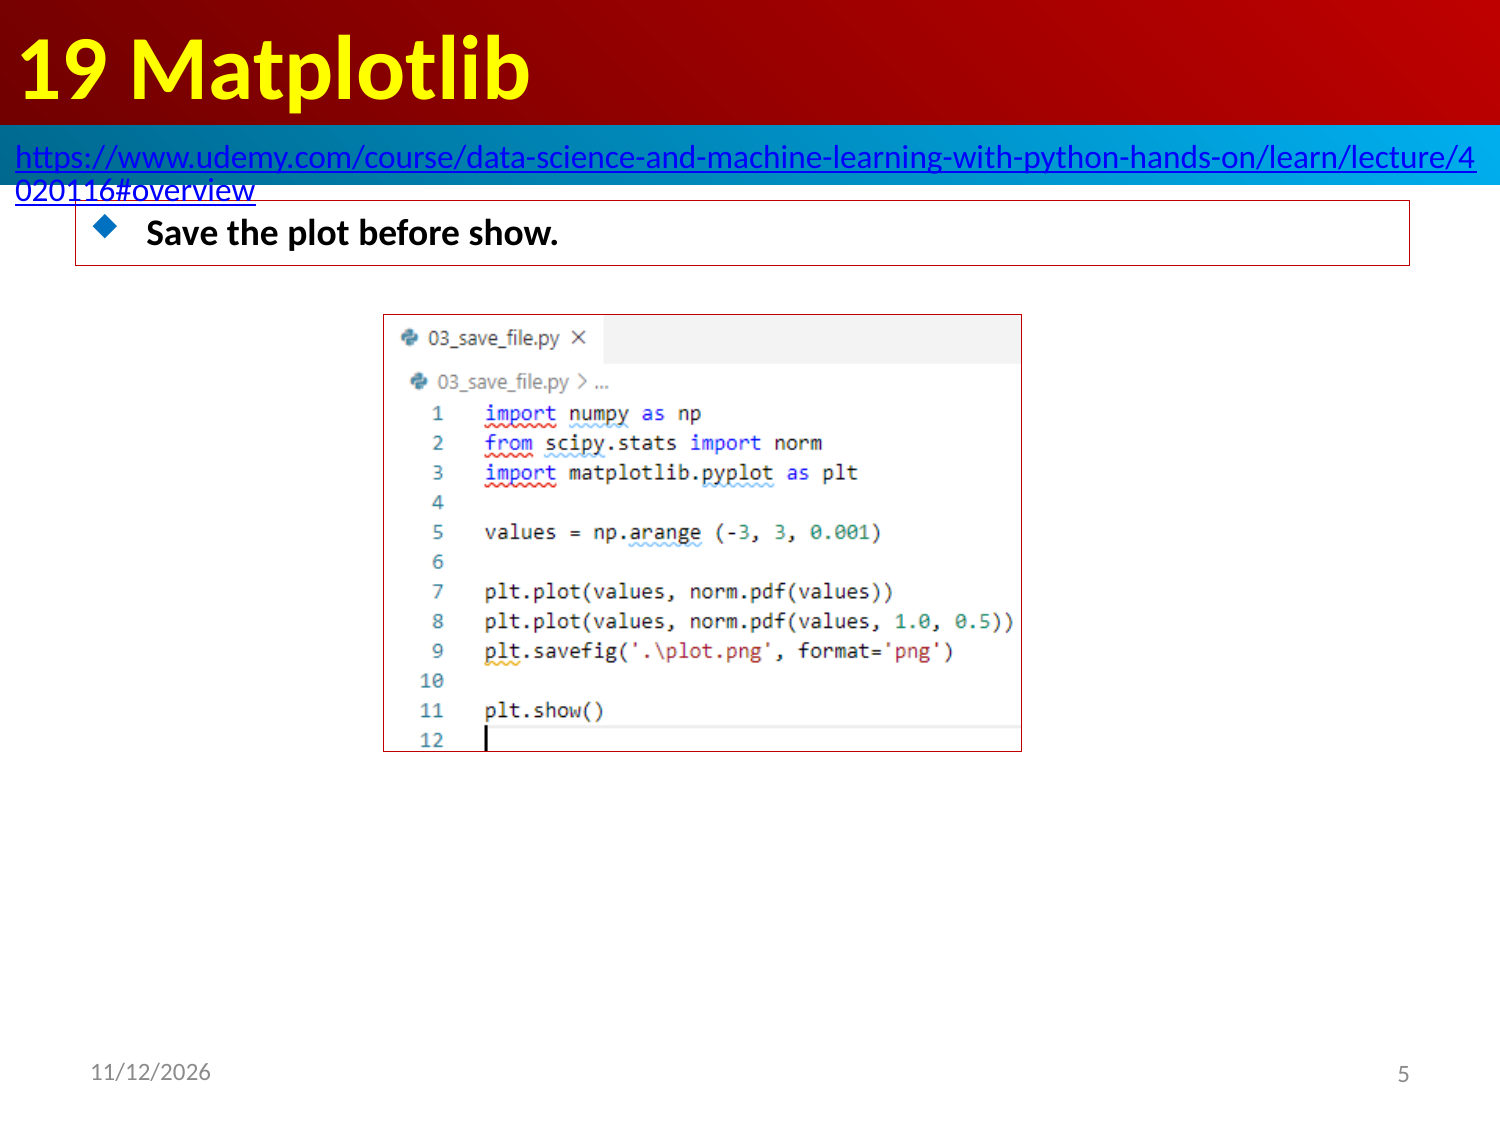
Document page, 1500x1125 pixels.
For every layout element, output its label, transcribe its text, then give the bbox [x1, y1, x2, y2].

subtitle Save the plot before show. [75, 200, 1410, 266]
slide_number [75, 1040, 425, 1101]
title 19 Matplotlib [0, 0, 1500, 125]
text_box https://www.udemy.com/course/data-science-and-machine-learning-with-python-hands-on/learn/lecture/4020116#overview [0, 125, 1500, 185]
picture [383, 314, 1022, 753]
slide_number 5 [1074, 1042, 1425, 1103]
